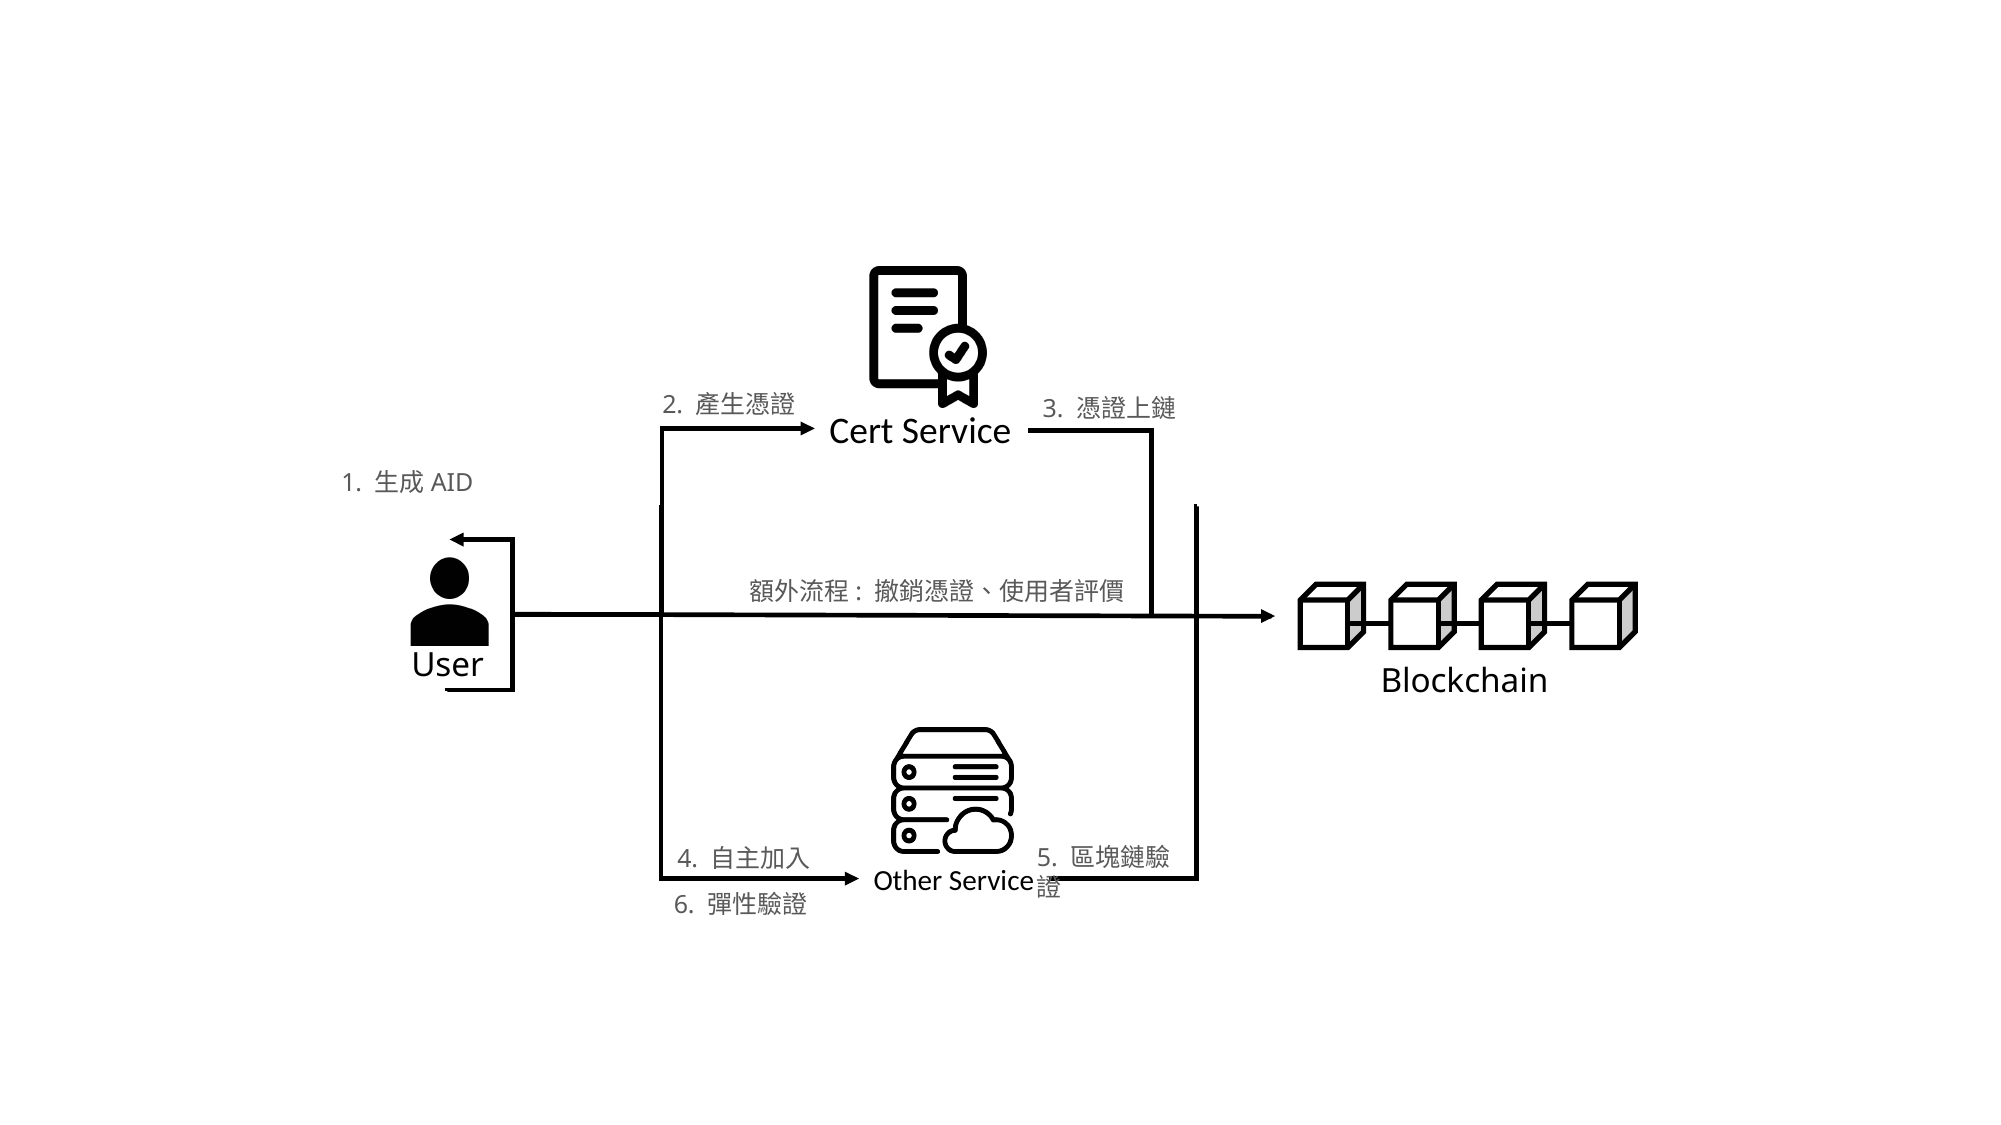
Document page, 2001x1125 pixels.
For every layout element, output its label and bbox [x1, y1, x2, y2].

text_box [326, 266, 1636, 927]
